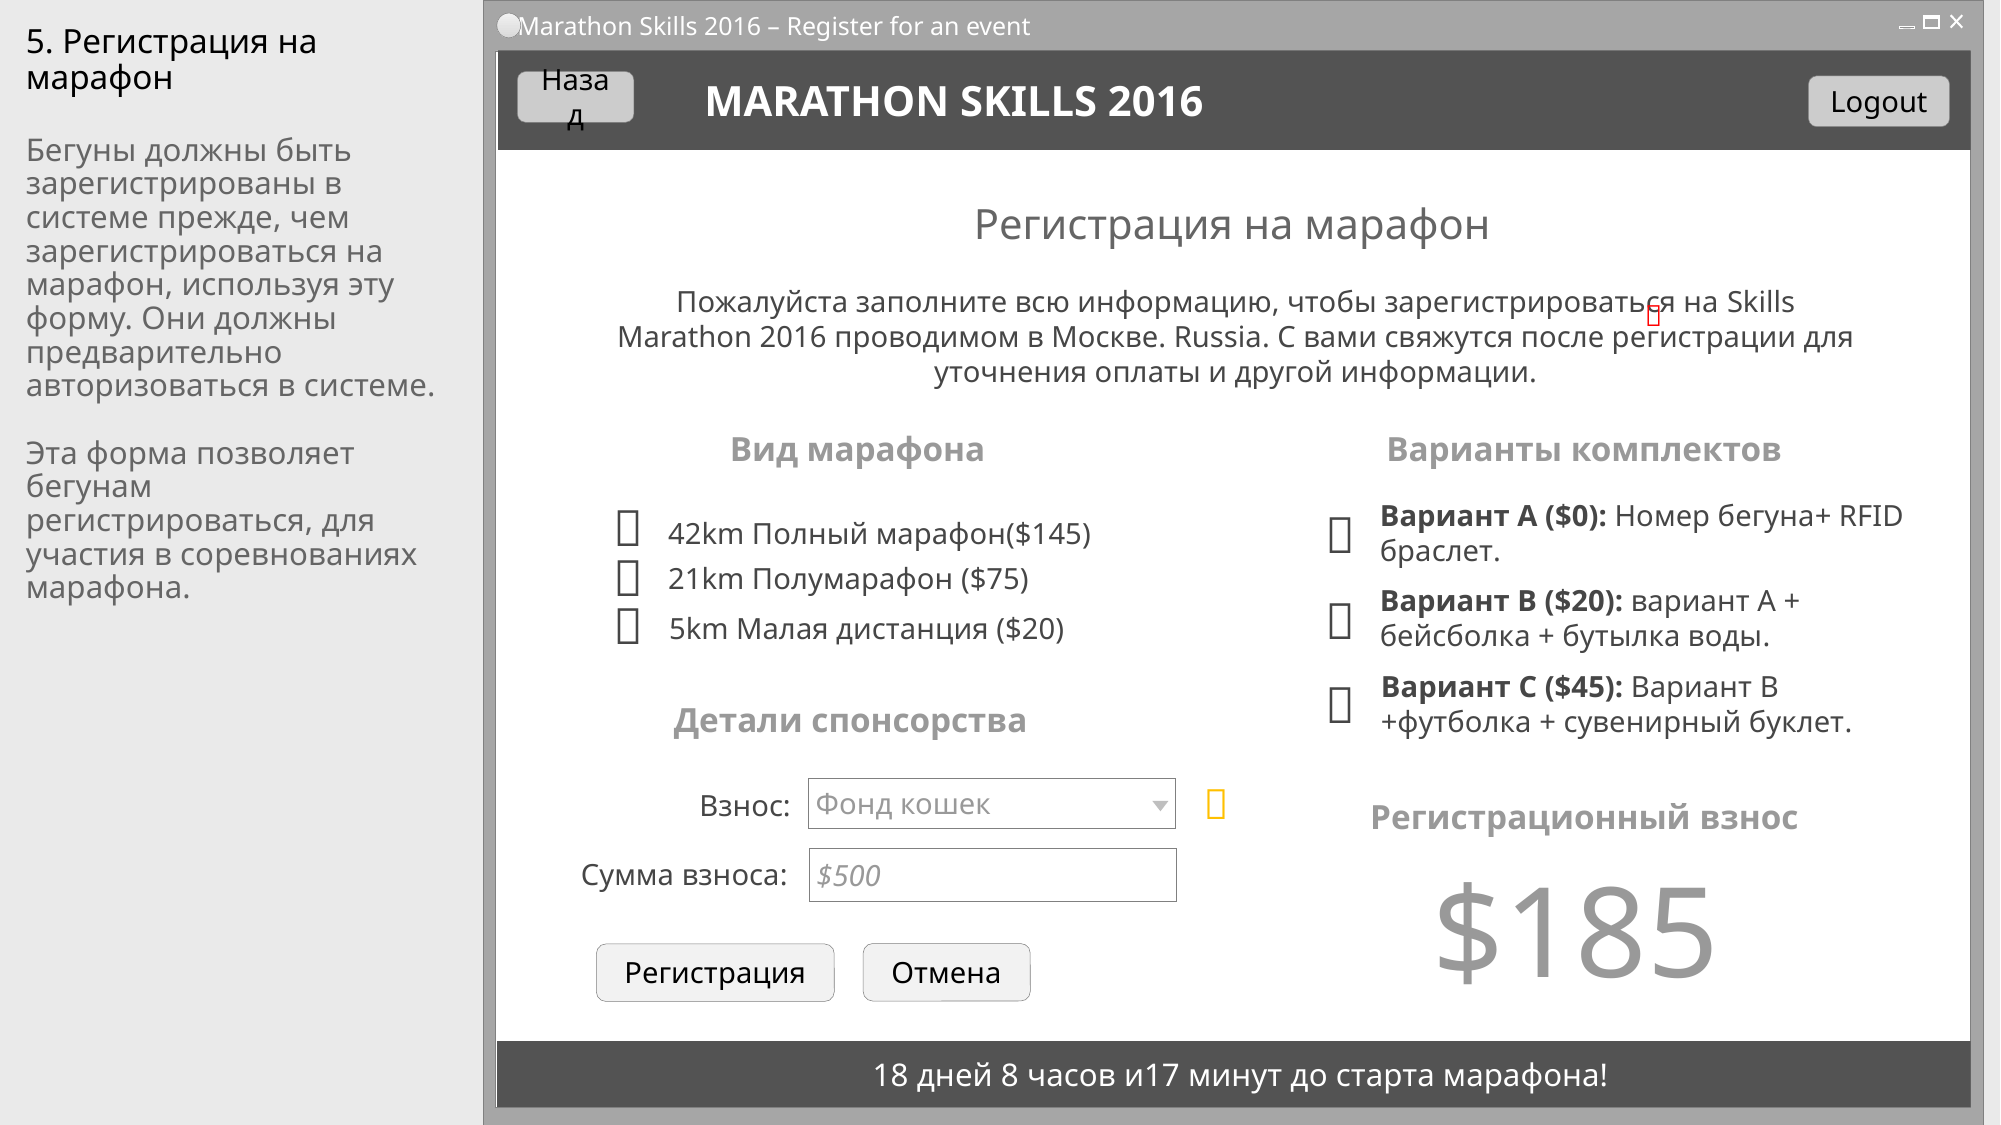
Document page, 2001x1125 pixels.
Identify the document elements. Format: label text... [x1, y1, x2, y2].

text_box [483, 0, 1984, 1125]
text_box Бегуны должны быть зарегистрированы в системе прежде, чем зарегистрироваться на марафон, используя эту форму. Они должны предварительно авторизоваться в системе. Эта форма позволяет бегунам регистрироваться, для участия в соревнованиях марафона. [10, 126, 462, 1098]
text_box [808, 777, 1176, 828]
title 5. Регистрация на марафон [10, 17, 462, 126]
